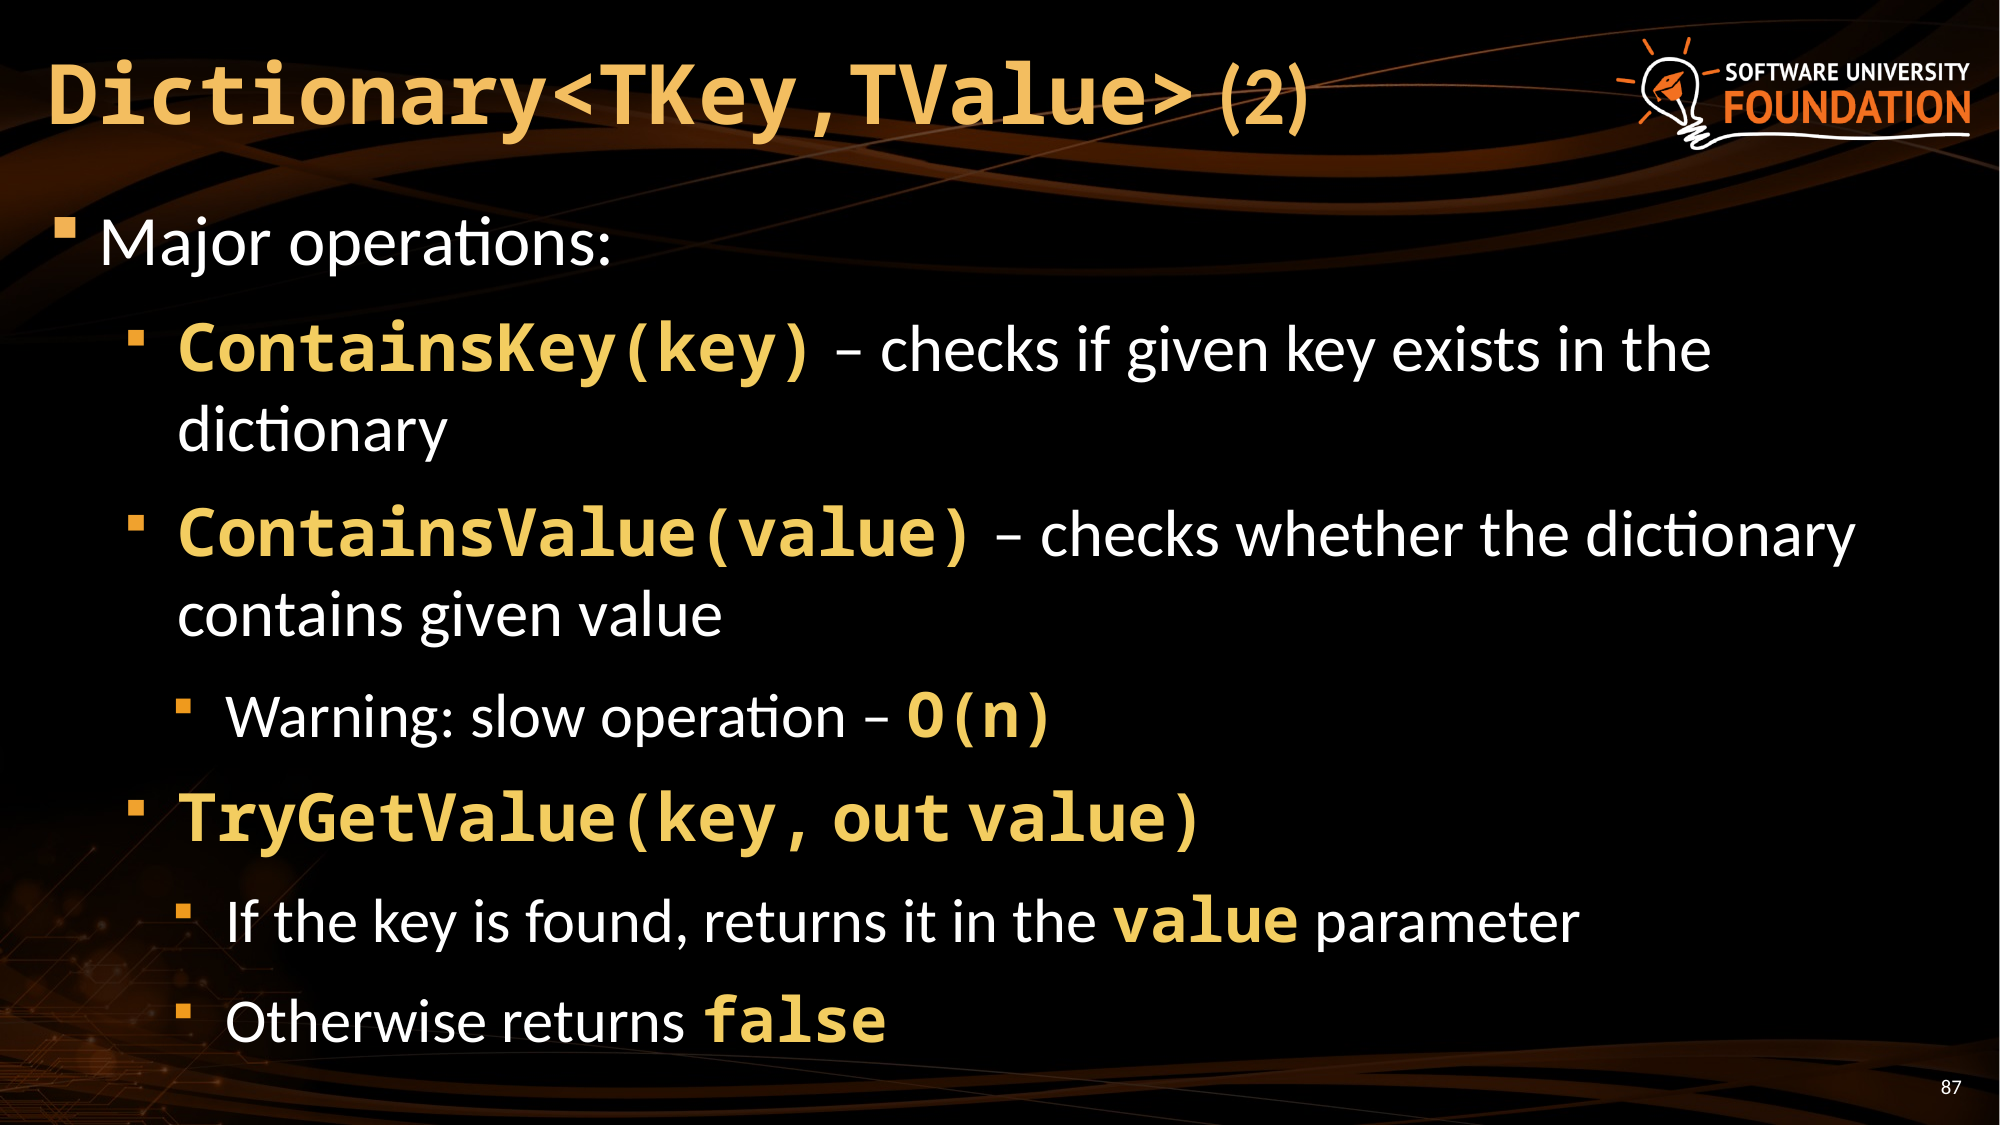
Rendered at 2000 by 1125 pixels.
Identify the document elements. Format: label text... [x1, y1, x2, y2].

list Major operations: ContainsKey(key) – checks if given key exists in the dictionary ContainsValue(value) – checks whether the dictionary contains given value Warning: slow operation – O(n) TryGetValue(key, out value) If the key is found, returns it in the value parameter Otherwise returns false [31, 188, 1968, 1103]
title Dictionary<TKey,TValue> (2) [30, 6, 1602, 189]
picture [0, 0, 2000, 1125]
